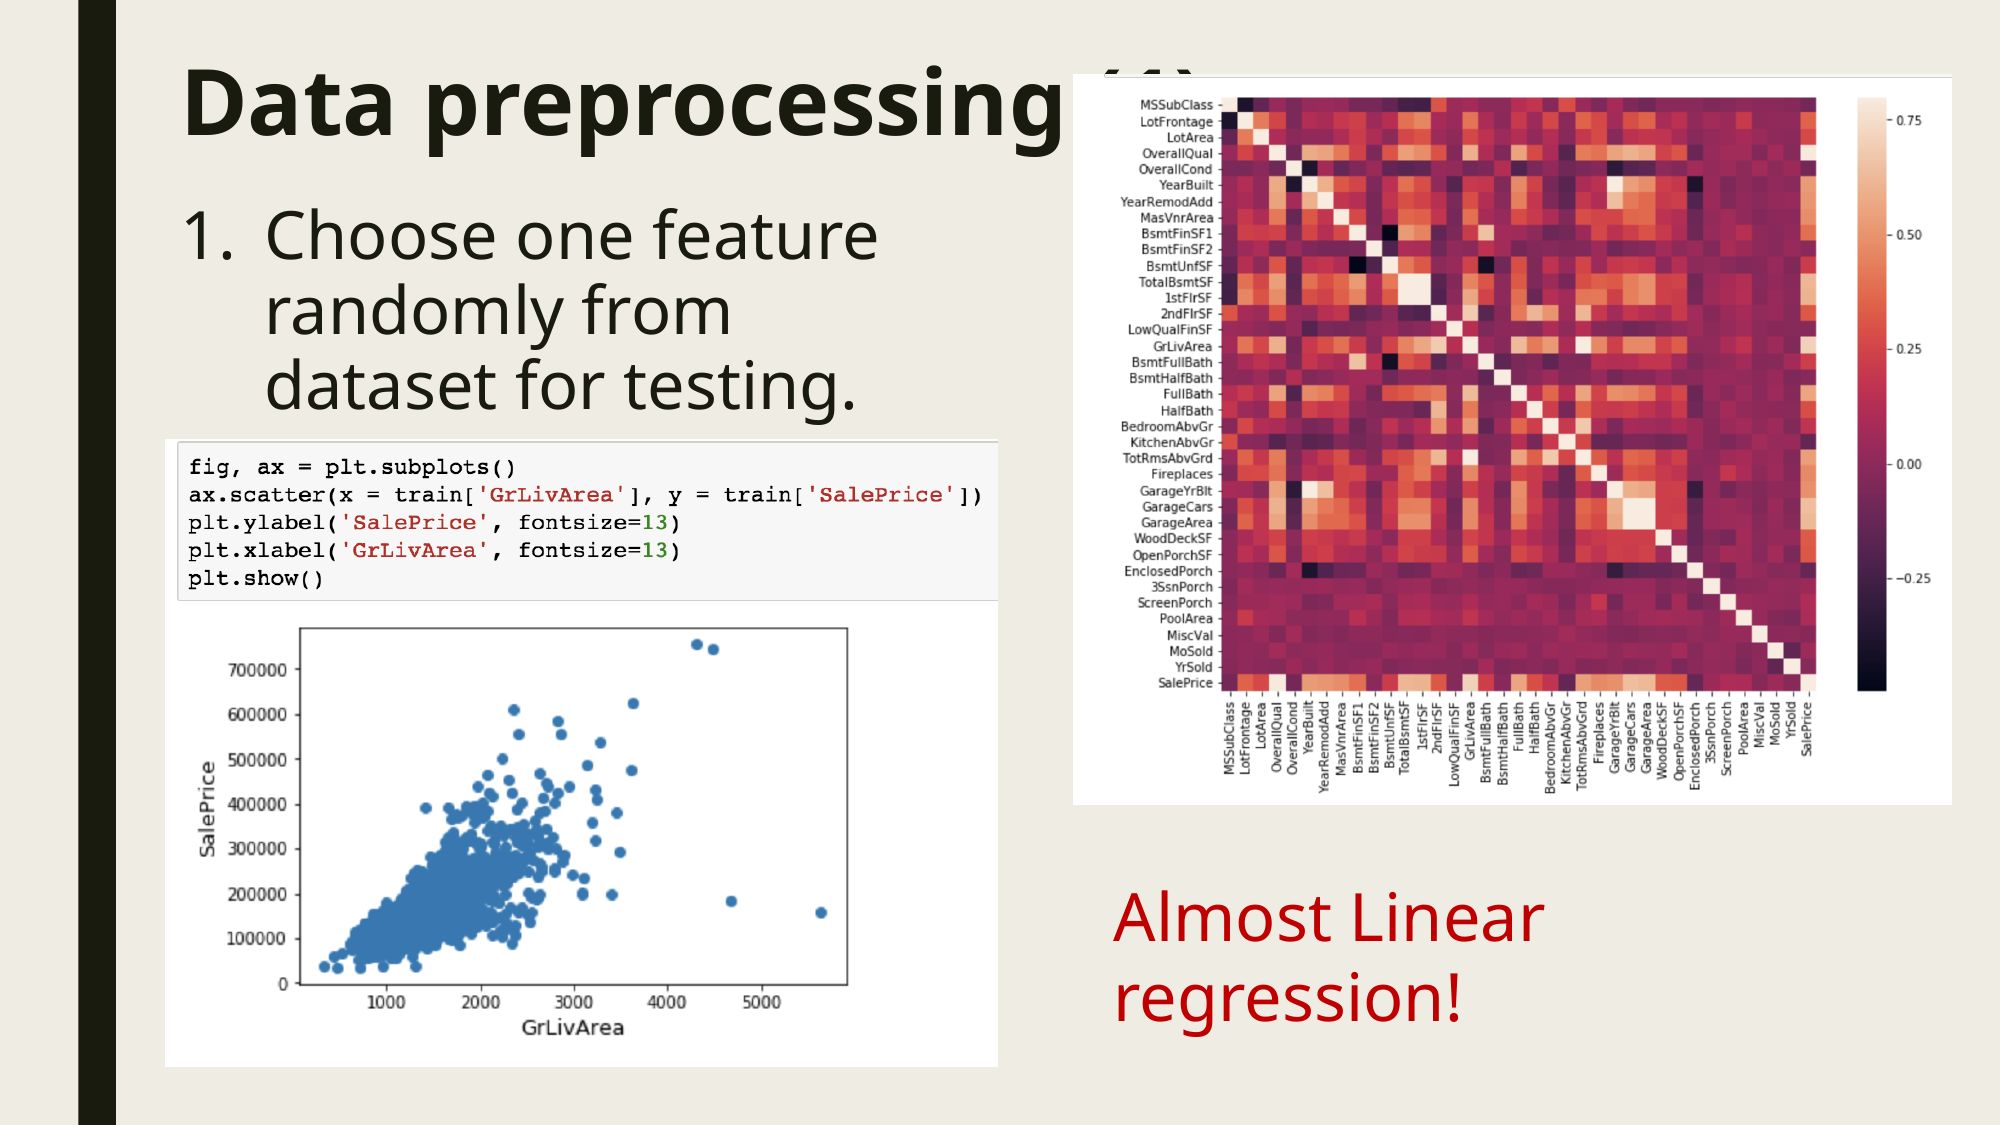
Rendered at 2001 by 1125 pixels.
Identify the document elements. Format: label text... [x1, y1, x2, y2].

list Choose one feature randomly from dataset for testing. [165, 191, 951, 419]
picture [1073, 74, 1952, 806]
picture [164, 439, 998, 1067]
text_box Almost Linear regression! [1098, 866, 1879, 1042]
title Data preprocessing (1) [165, 49, 1278, 192]
